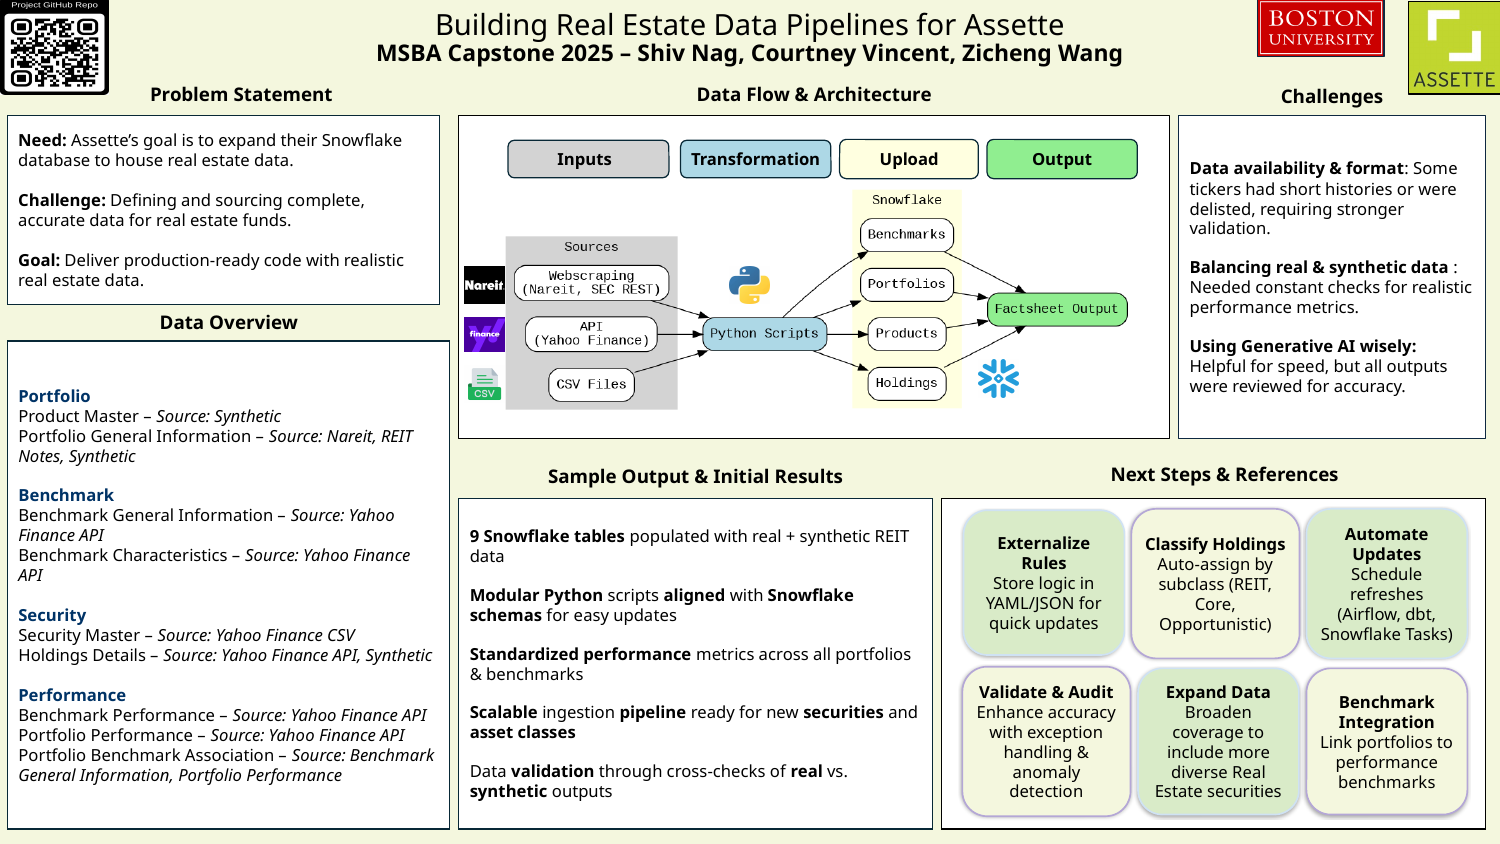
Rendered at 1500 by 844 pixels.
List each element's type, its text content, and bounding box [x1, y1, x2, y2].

text_box Challenges [1198, 73, 1466, 119]
text_box Expand Data Broaden coverage to include more diverse Real Estate securities [1137, 668, 1299, 815]
text_box Need: Assette’s goal is to expand their Snowflake database to house real estate data. Challenge: Defining and sourcing complete, accurate data for real estate funds. Goal: Deliver production-ready code with realistic real estate data. [7, 115, 440, 305]
text_box Upload [839, 139, 979, 178]
text_box Building Real Estate Data Pipelines for Assette MSBA Capstone 2025 – Shiv Nag, Courtney Vincent, Zicheng Wang [341, 5, 1159, 72]
picture [1408, 2, 1500, 94]
text_box Problem Statement [111, 73, 371, 118]
text_box Inputs [508, 140, 669, 178]
picture [1257, 0, 1384, 57]
text_box Portfolio Product Master – Source: Synthetic Portfolio General Information – Source: Nareit, REIT Notes, Synthetic Benchmark Benchmark General Information – Source: Yahoo Finance API Benchmark Characteristics – Source: Yahoo Finance API Security Security Master – Source: Yahoo Finance CSV Holdings Details – Source: Yahoo Finance API, Synthetic Performance Benchmark Performance – Source: Yahoo Finance API Portfolio Performance – Source: Yahoo Finance API Portfolio Benchmark Association – Source: Benchmark General Information, Portfolio Performance [7, 340, 450, 830]
text_box Data Overview [111, 306, 346, 340]
text_box Data availability & format: Some tickers had short histories or were delisted, requiring stronger validation. Balancing real & synthetic data : Needed constant checks for realistic performance metrics. Using Generative AI wisely: Helpful for speed, but all outputs were reviewed for accuracy. [1178, 115, 1486, 439]
text_box [458, 115, 1170, 439]
text_box [941, 498, 1486, 830]
text_box 9 Snowflake tables populated with real + synthetic REIT data Modular Python scripts aligned with Snowflake schemas for easy updates Standardized performance metrics across all portfolios & benchmarks Scalable ingestion pipeline ready for new securities and asset classes Data validation through cross-checks of real vs. synthetic outputs [458, 498, 933, 830]
picture [464, 179, 1131, 419]
text_box Output [986, 139, 1138, 179]
text_box Data Flow & Architecture [608, 76, 1020, 116]
text_box Validate & Audit Enhance accuracy with exception handling & anomaly detection [962, 666, 1131, 817]
text_box Sample Output & Initial Results [464, 455, 927, 498]
text_box Automate Updates Schedule refreshes (Airflow, dbt, Snowflake Tasks) [1306, 508, 1468, 659]
text_box Externalize Rules Store logic in YAML/JSON for quick updates [963, 510, 1125, 656]
picture [0, 0, 110, 95]
text_box Classify Holdings Auto-assign by subclass (REIT, Core, Opportunistic) [1131, 508, 1300, 659]
text_box Transformation [680, 140, 831, 178]
text_box Next Steps & References [1003, 460, 1446, 494]
text_box Benchmark Integration Link portfolios to performance benchmarks [1306, 668, 1468, 815]
